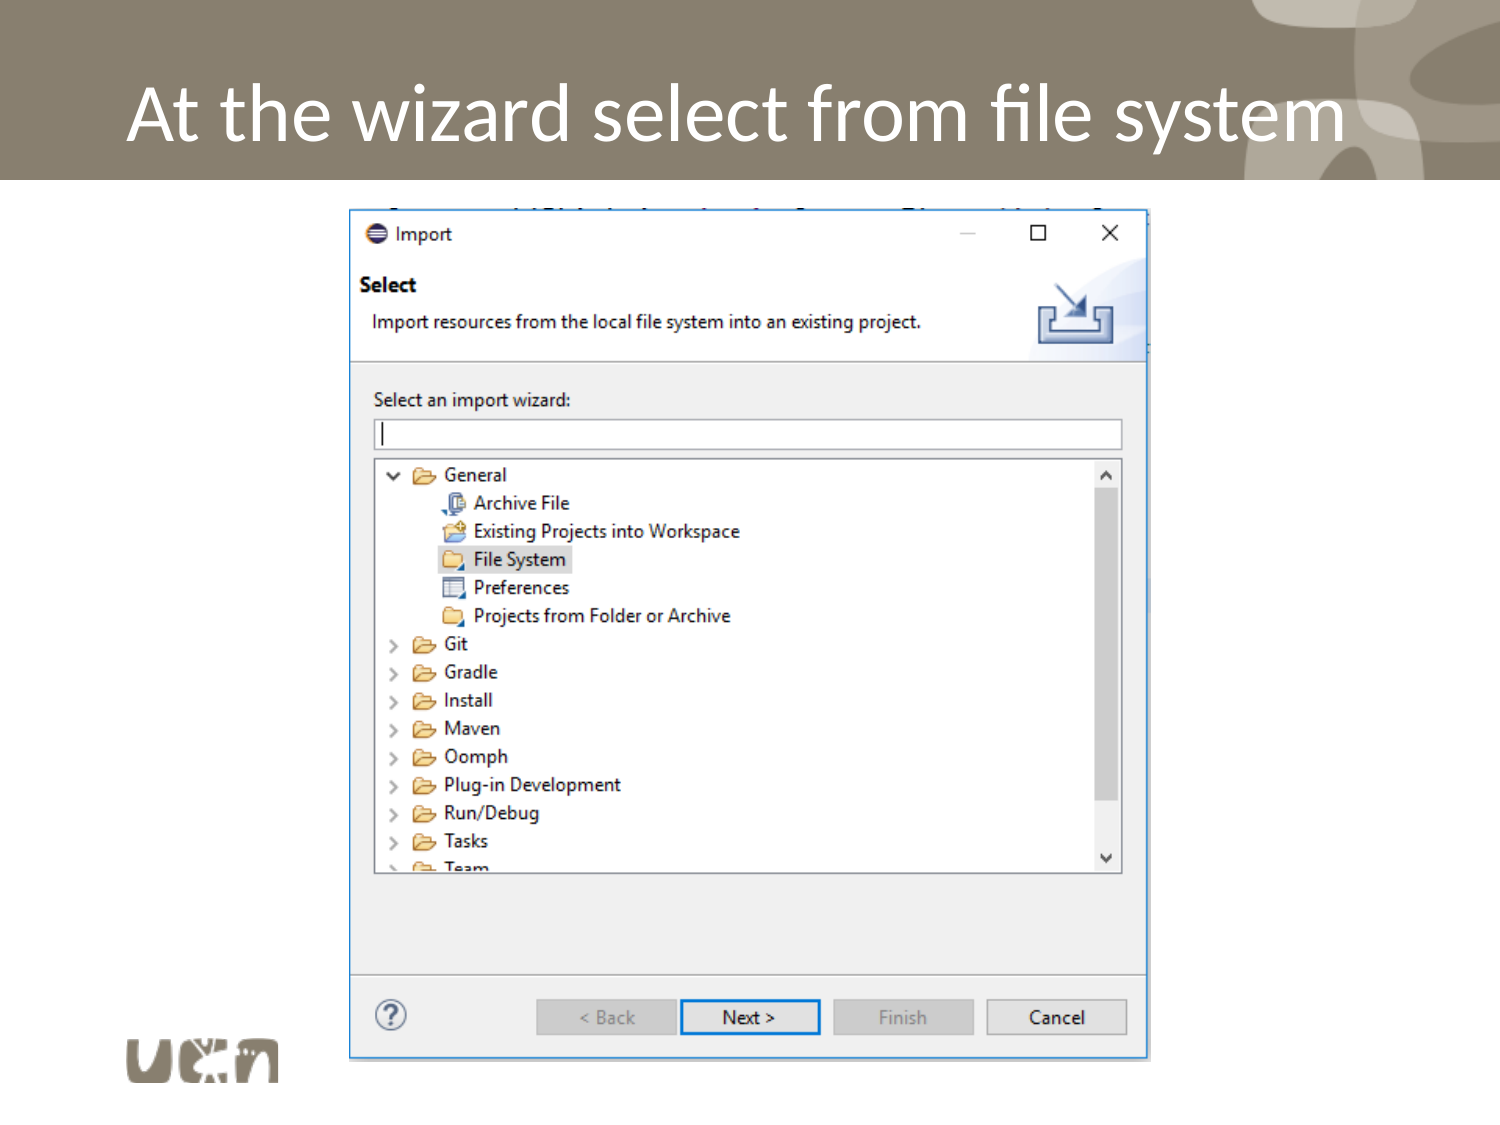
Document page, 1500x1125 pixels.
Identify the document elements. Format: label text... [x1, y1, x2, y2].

picture [348, 207, 1151, 1062]
title At the wizard select from file system [111, 48, 1385, 166]
